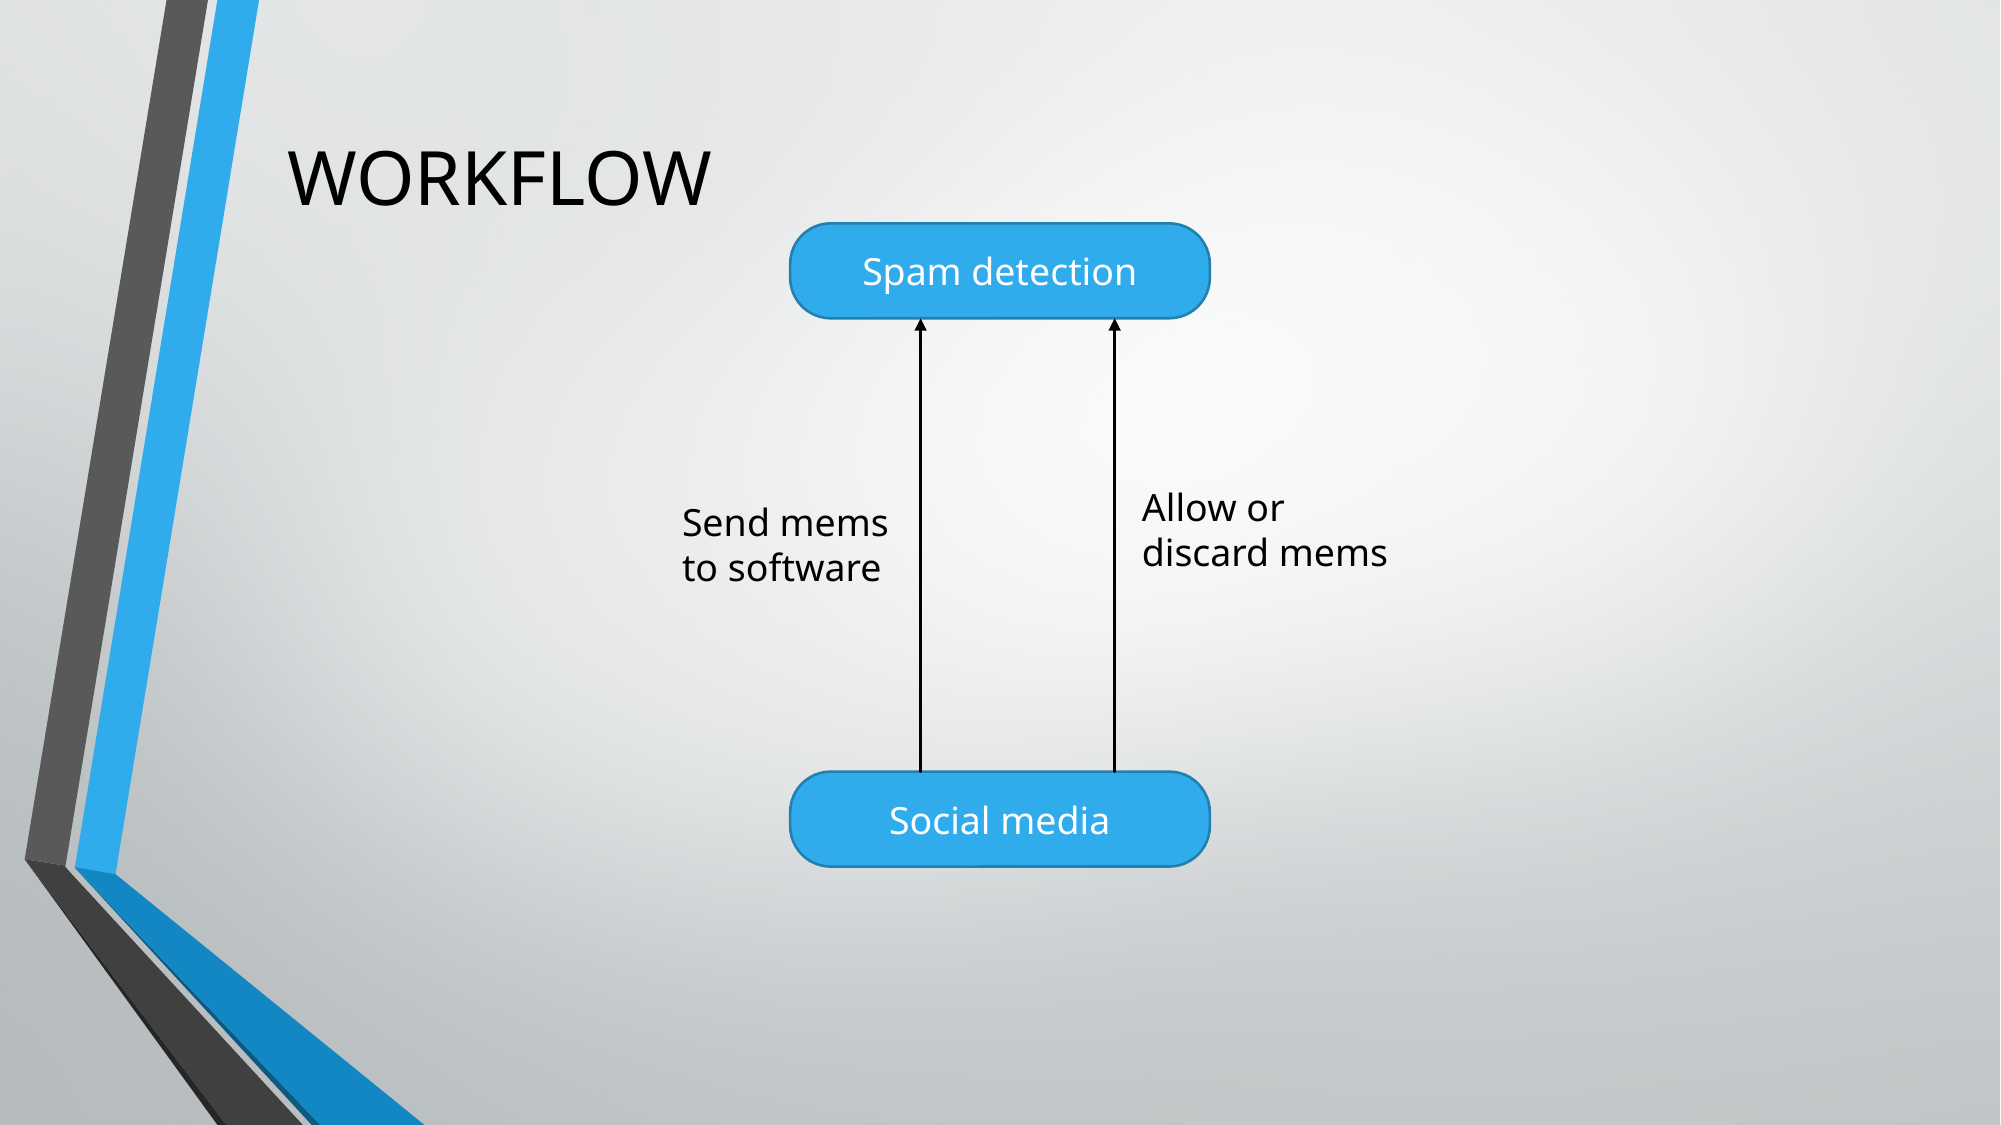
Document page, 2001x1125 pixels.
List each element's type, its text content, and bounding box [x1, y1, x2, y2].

text_box Send mems to software [667, 491, 920, 597]
text_box Allow or discard mems [1127, 476, 1422, 581]
text_box WORKFLOW [272, 109, 739, 229]
text_box Spam detection [788, 222, 1212, 320]
text_box Social media [788, 770, 1212, 868]
